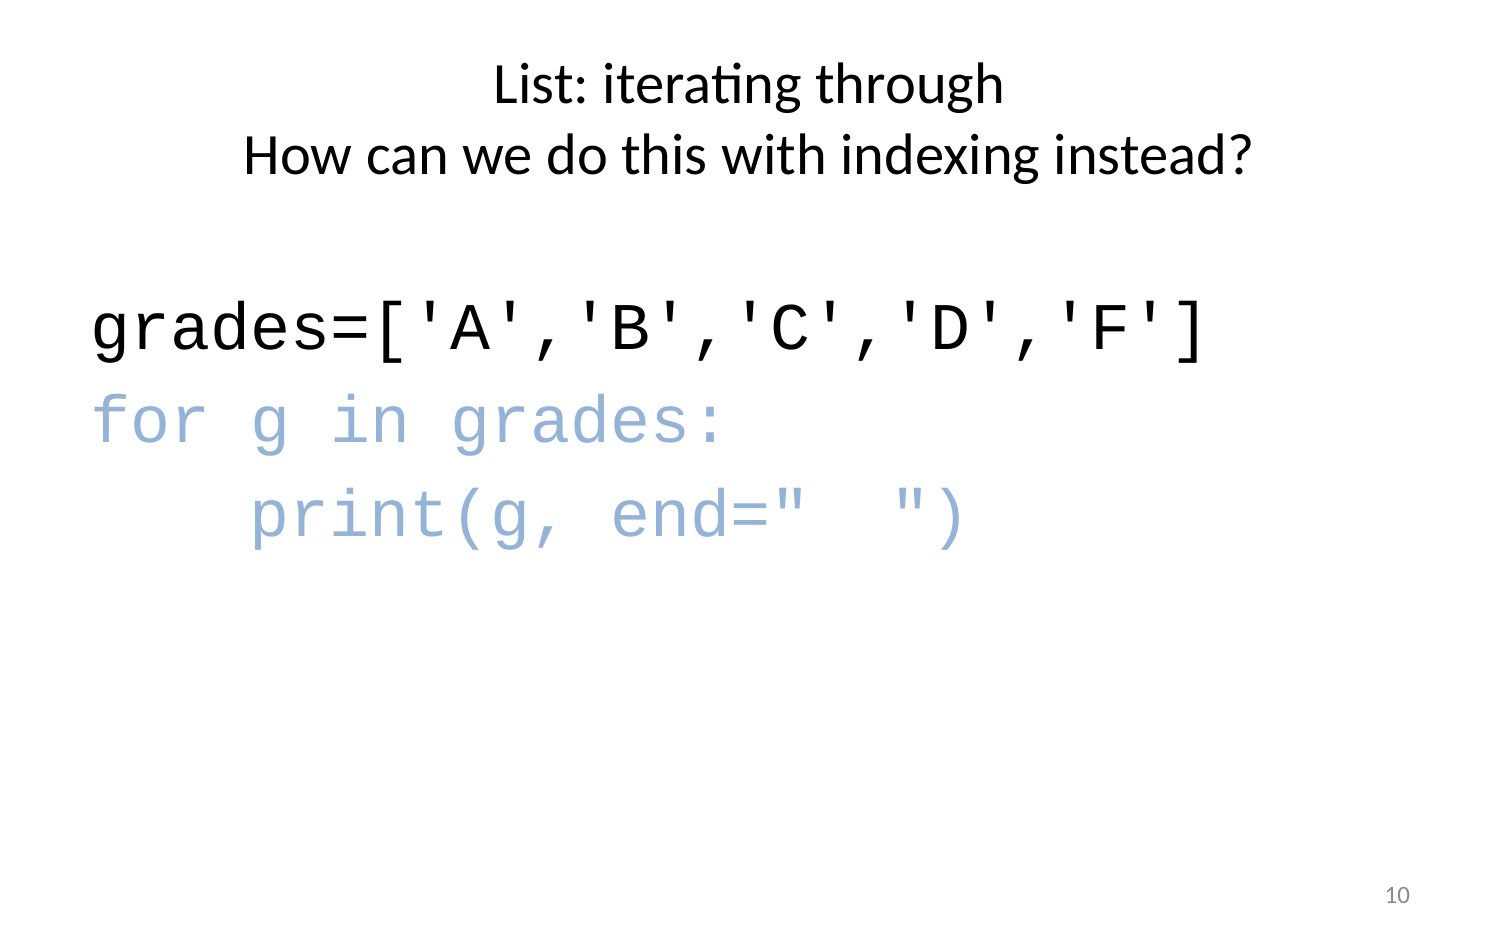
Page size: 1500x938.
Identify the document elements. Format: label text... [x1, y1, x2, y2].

slide_number 10 [1074, 868, 1425, 919]
list grades=['A','B','C','D','F'] for g in grades: print(g, end=" ") [75, 275, 1425, 894]
title List: iterating through How can we do this with indexing instead? [75, 37, 1425, 194]
